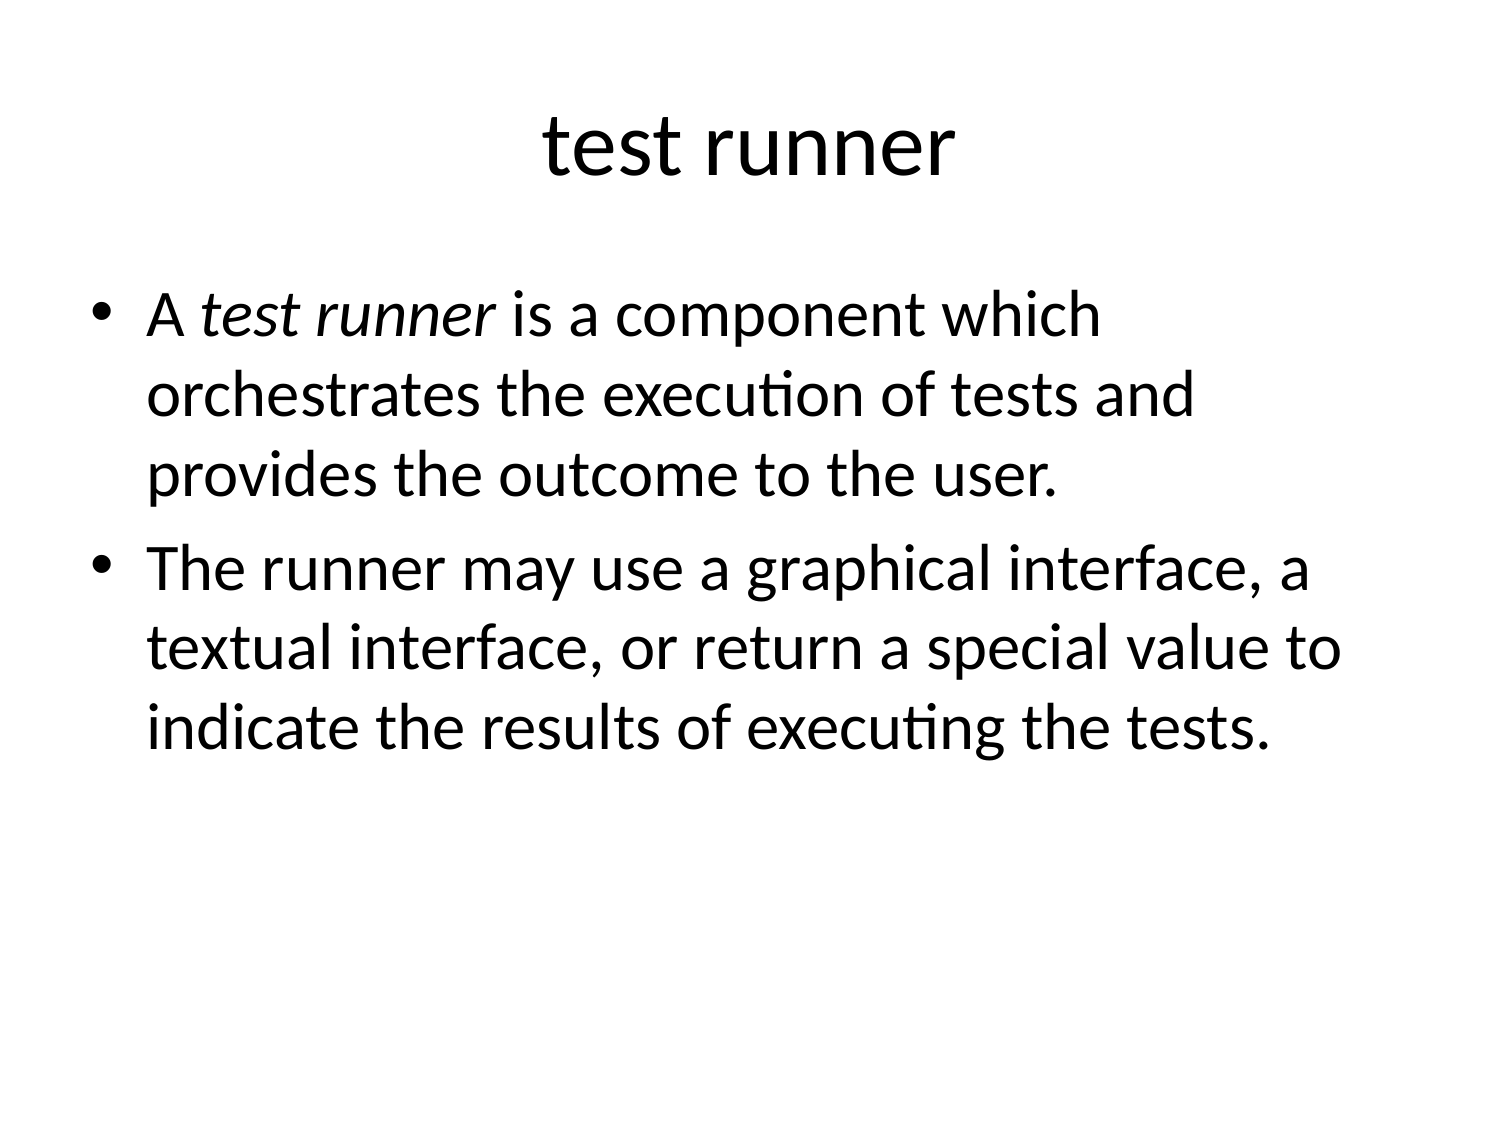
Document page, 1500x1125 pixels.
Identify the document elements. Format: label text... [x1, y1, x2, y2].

title test runner [75, 45, 1425, 233]
list A test runner is a component which orchestrates the execution of tests and provides the outcome to the user. The runner may use a graphical interface, a textual interface, or return a special value to indicate the results of executing the tests. [75, 262, 1425, 1005]
